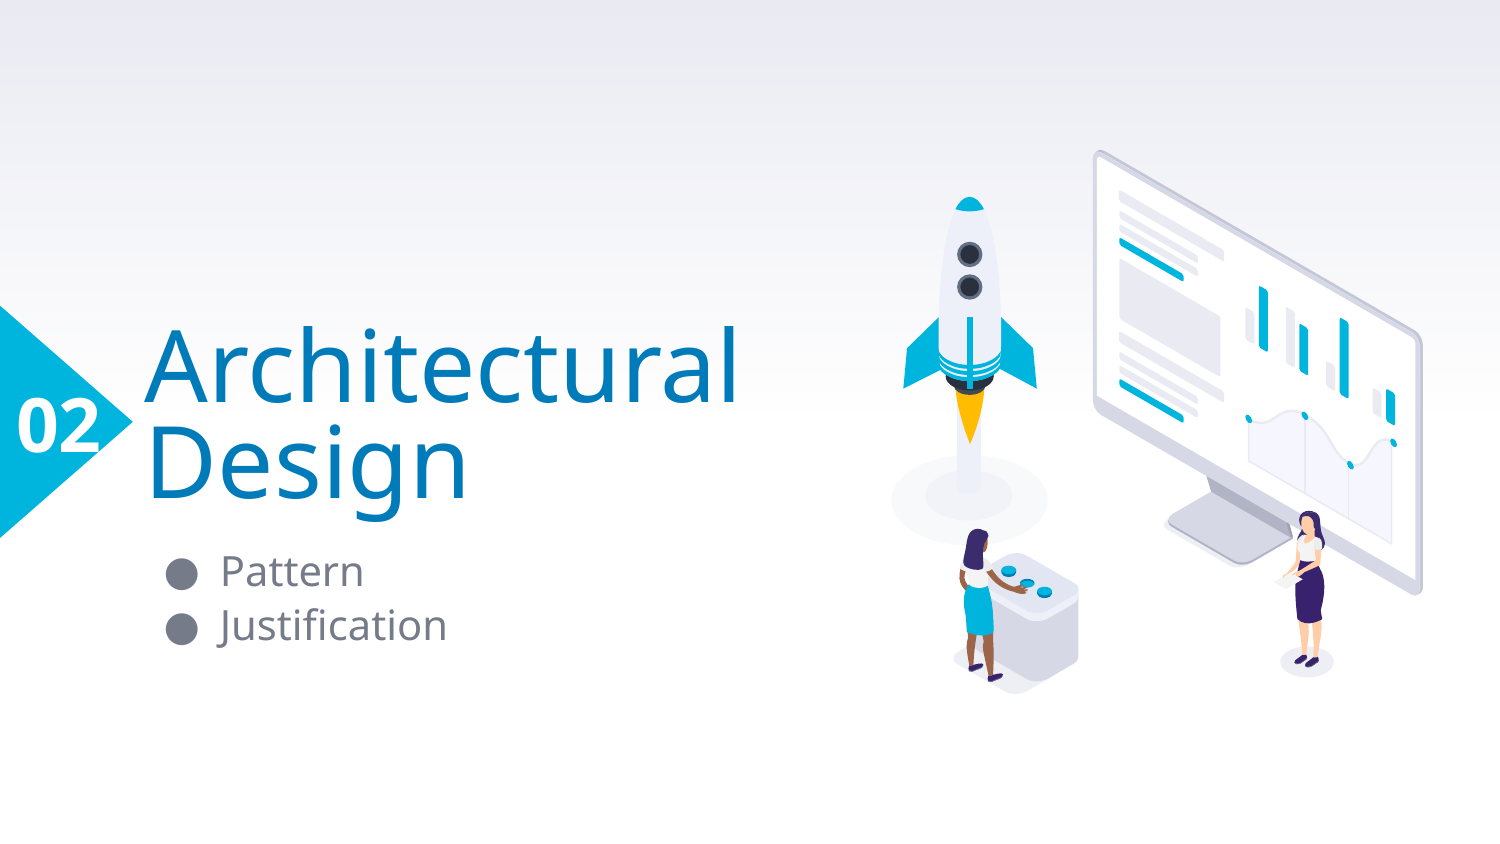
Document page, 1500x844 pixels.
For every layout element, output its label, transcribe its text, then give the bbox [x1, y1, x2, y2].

title Architectural Design [144, 327, 886, 518]
subtitle Pattern Justification [144, 539, 912, 783]
text_box 02 [0, 306, 118, 540]
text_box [891, 149, 1424, 695]
